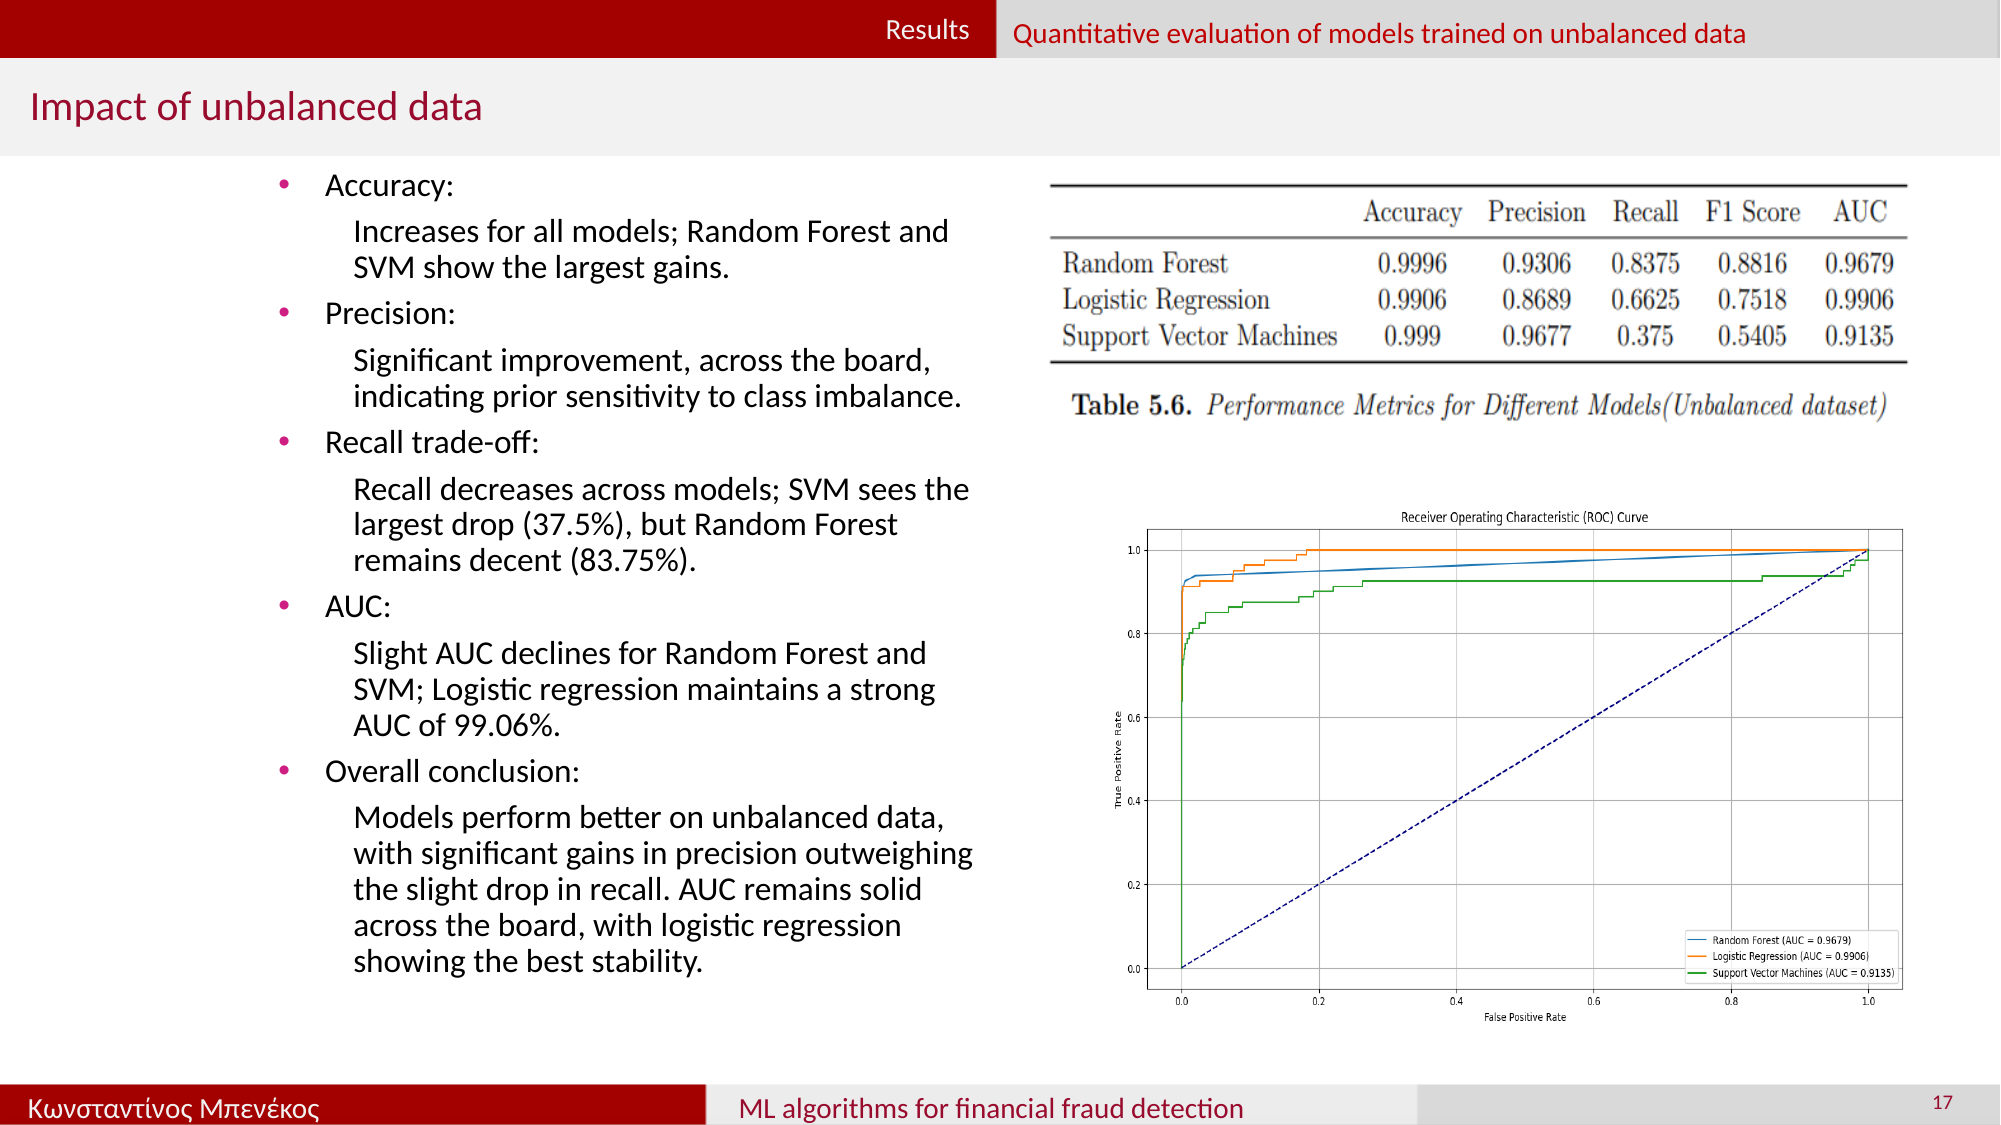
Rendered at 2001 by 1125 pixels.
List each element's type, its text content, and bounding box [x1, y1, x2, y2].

list Results [15, 6, 985, 55]
list Quantitative evaluation of models trained on unbalanced data [998, 10, 1968, 59]
list Accuracy: Increases for all models; Random Forest and SVM show the largest gains. Precision: Significant improvement, across the board, indicating prior sensitivity to class imbalance. Recall trade-off: Recall decreases across models; SVM sees the largest drop (37.5%), but Random Forest remains decent (83.75%). AUC: Slight AUC declines for Random Forest and SVM; Logistic regression maintains a strong AUC of 99.06%. Overall conclusion: Models perform better on unbalanced data, with significant gains in precision outweighing the slight drop in recall. AUC remains solid across the board, with logistic regression showing the best stability. [38, 160, 1013, 1074]
picture [0, 0, 2000, 156]
picture [1025, 457, 2000, 1054]
slide_number 17 [1430, 1084, 1968, 1122]
picture [1047, 170, 1944, 446]
list Κωνσταντίνος Μπενέκος [13, 1085, 666, 1121]
list ML algorithms for financial fraud detection [723, 1085, 1398, 1125]
picture [0, 1083, 2000, 1125]
list Impact of unbalanced data [15, 76, 1656, 138]
